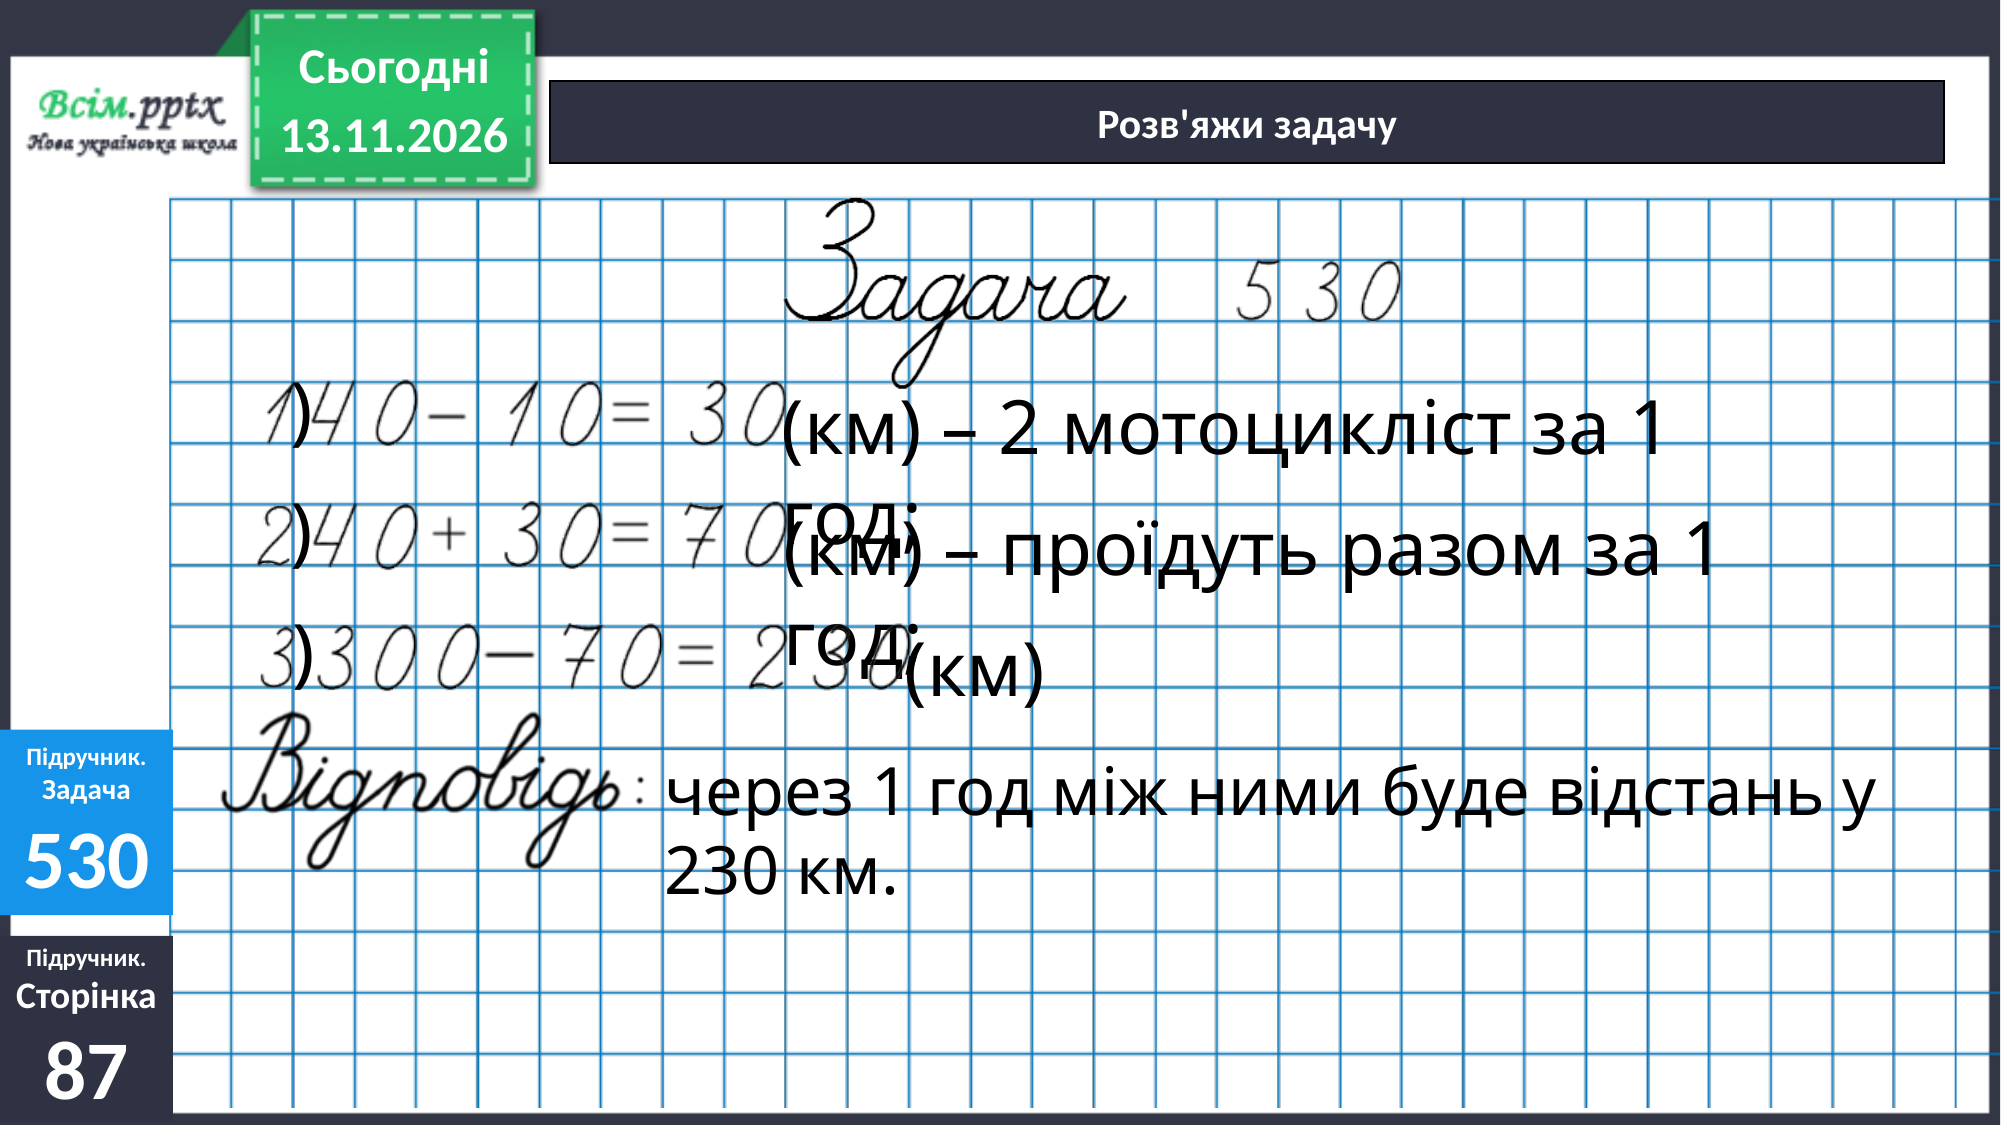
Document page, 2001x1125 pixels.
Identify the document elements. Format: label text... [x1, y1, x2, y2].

text_box 18.04.2022 [263, 101, 524, 164]
text_box Підручник. Сторінка 87 [0, 935, 174, 1122]
text_box Сьогодні [284, 26, 535, 101]
picture [0, 0, 2001, 1125]
text_box Розв'яжи задачу [549, 80, 1945, 164]
text_box Підручник. Задача 530 [0, 729, 154, 916]
